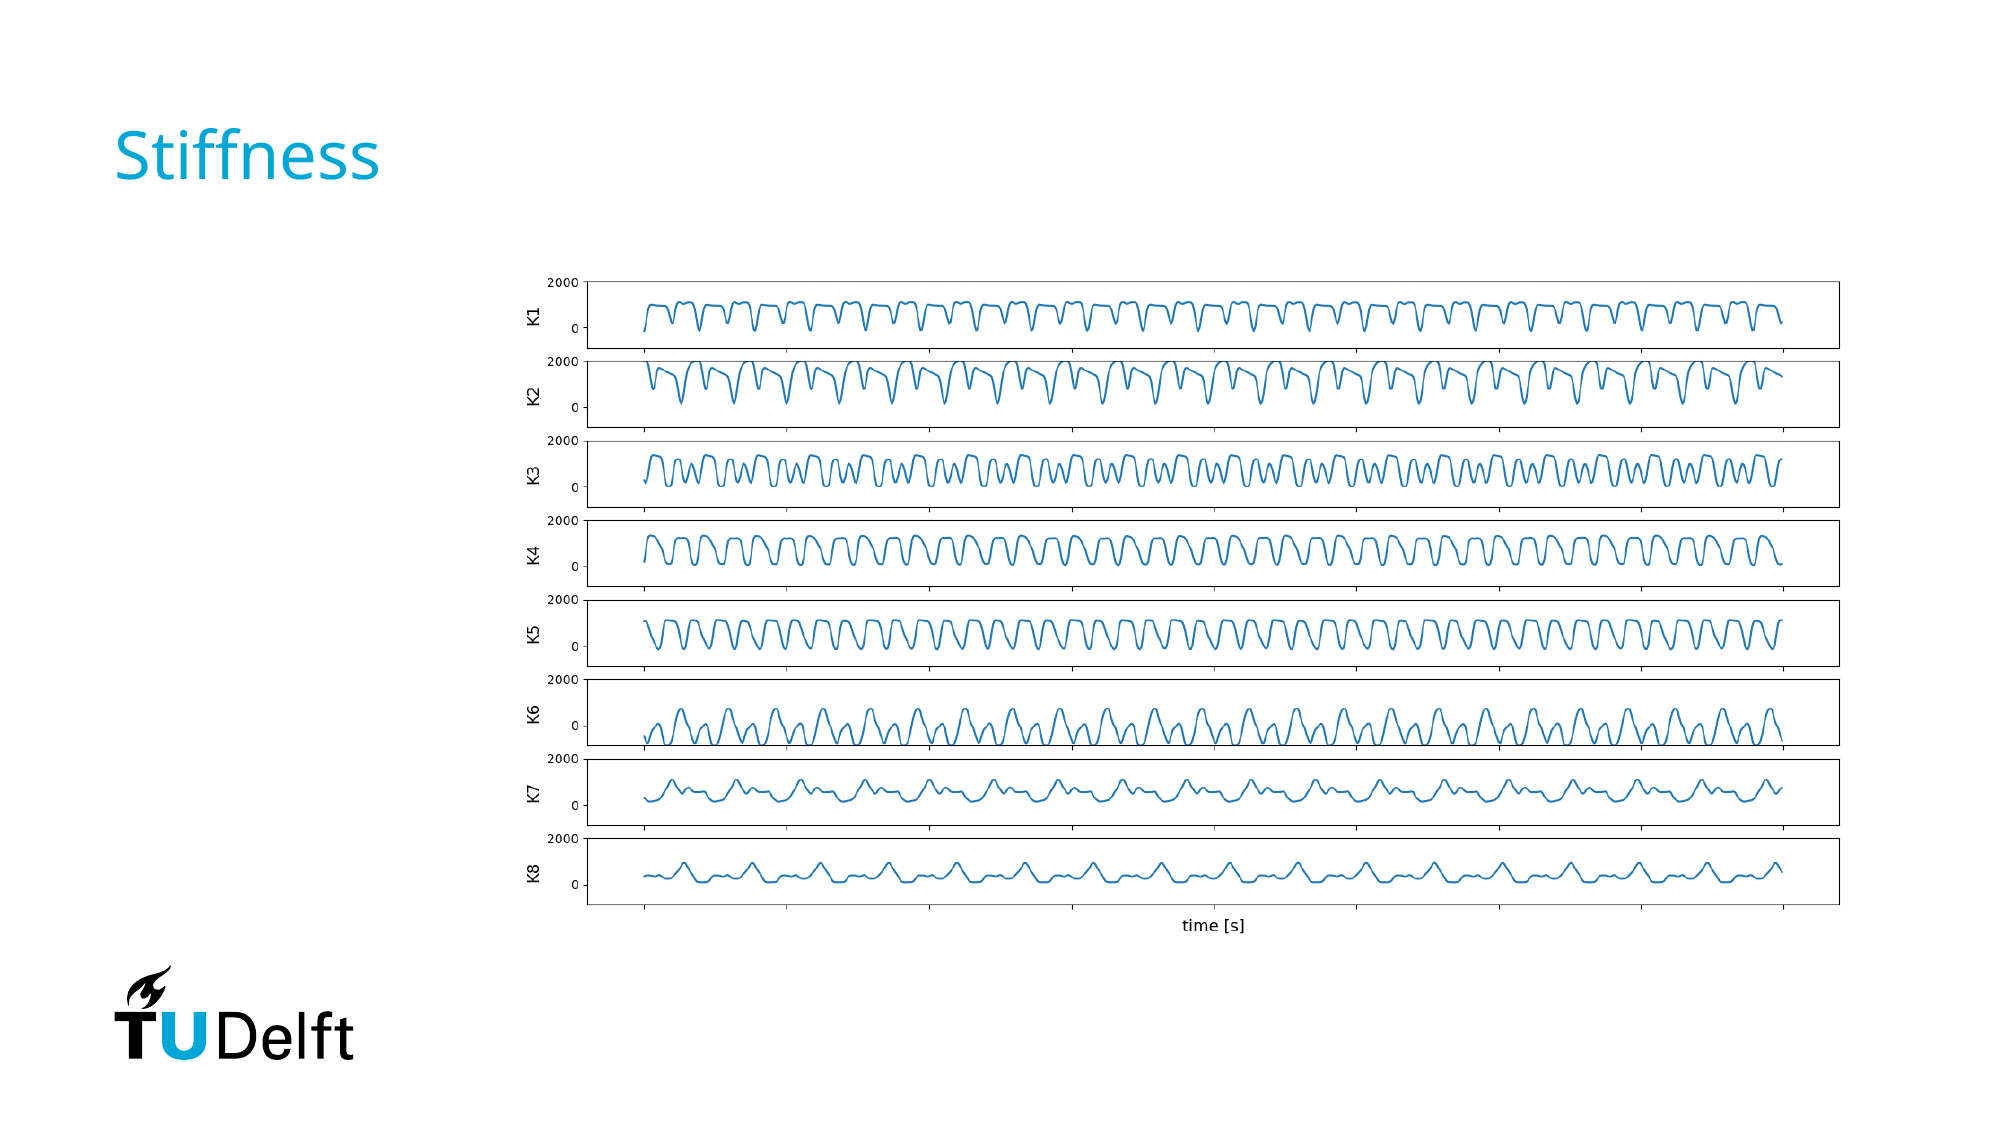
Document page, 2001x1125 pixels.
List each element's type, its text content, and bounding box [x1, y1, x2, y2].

title Stiffness [114, 121, 1883, 203]
picture [384, 184, 2000, 993]
